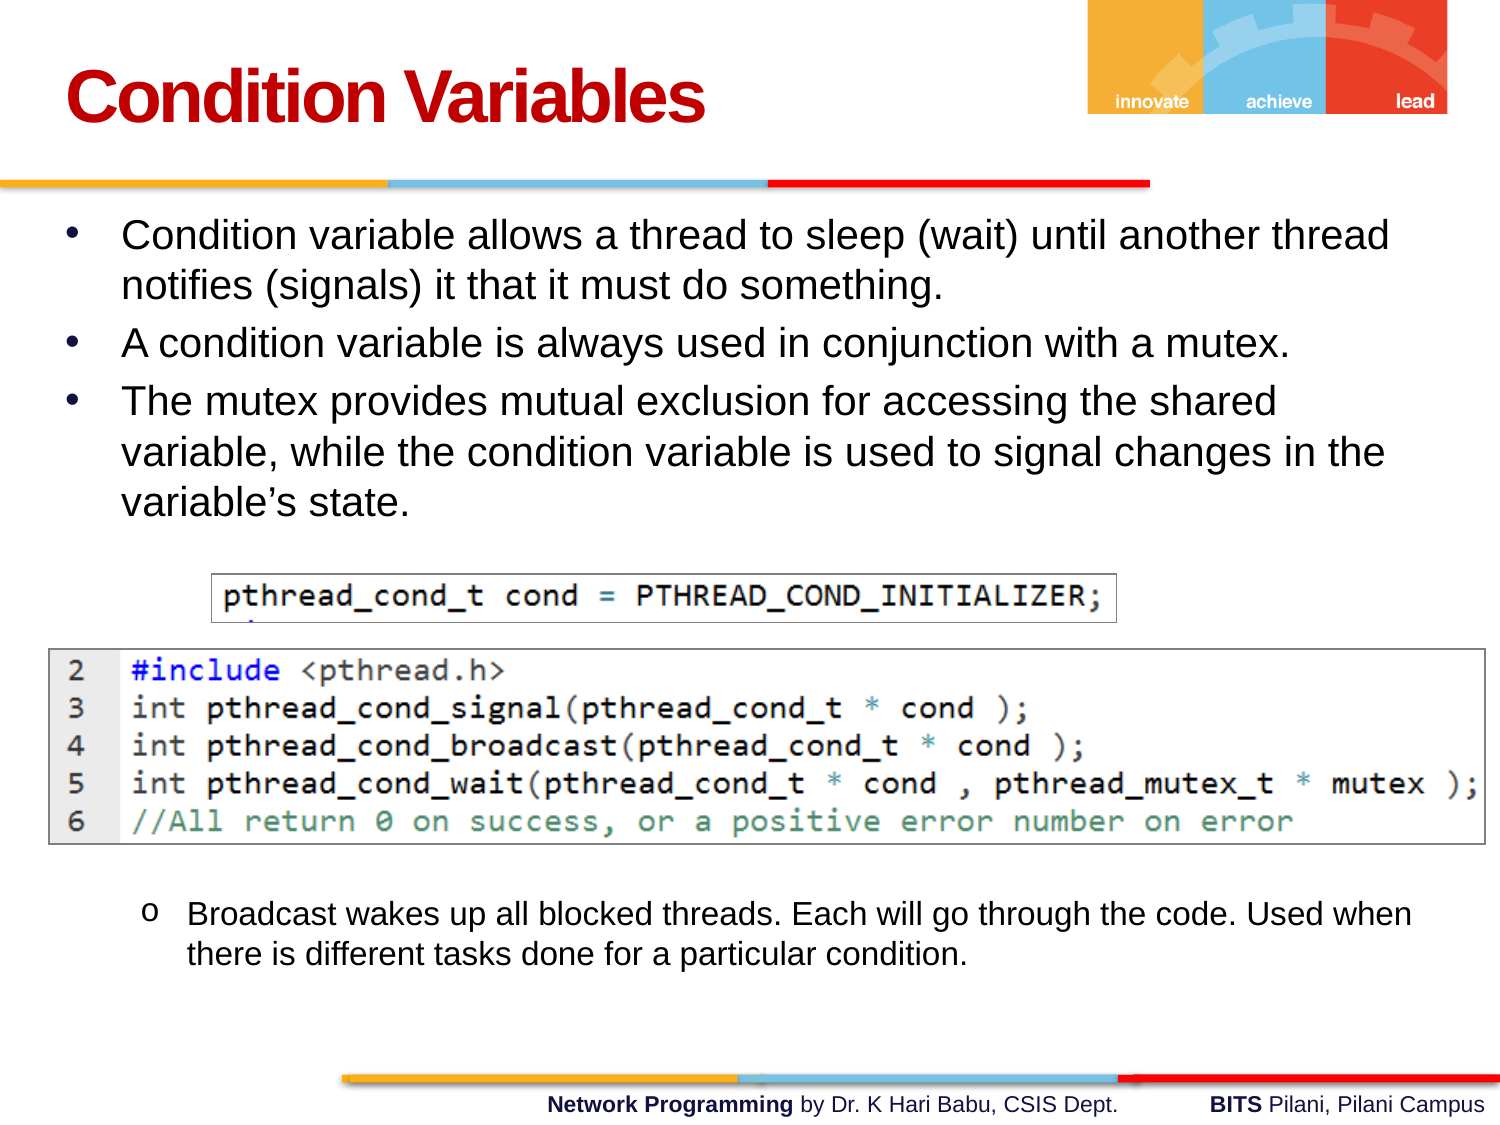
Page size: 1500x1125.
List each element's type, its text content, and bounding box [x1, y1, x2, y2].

list Condition variable allows a thread to sleep (wait) until another thread notifies (signals) it that it must do something. A condition variable is always used in conjunction with a mutex. The mutex provides mutual exclusion for accessing the shared variable, while the condition variable is used to signal changes in the variable’s state. Broadcast wakes up all blocked threads. Each will go through the code. Used when there is different tasks done for a particular condition. [49, 851, 1463, 1038]
picture [49, 649, 1485, 844]
list Condition Variables [49, 24, 1088, 176]
list Condition variable allows a thread to sleep (wait) until another thread notifies (signals) it that it must do something. A condition variable is always used in conjunction with a mutex. The mutex provides mutual exclusion for accessing the shared variable, while the condition variable is used to signal changes in the variable’s state. Broadcast wakes up all blocked threads. Each will go through the code. Used when there is different tasks done for a particular condition. [49, 199, 1463, 648]
picture [1087, 0, 1448, 114]
picture [212, 574, 1116, 623]
